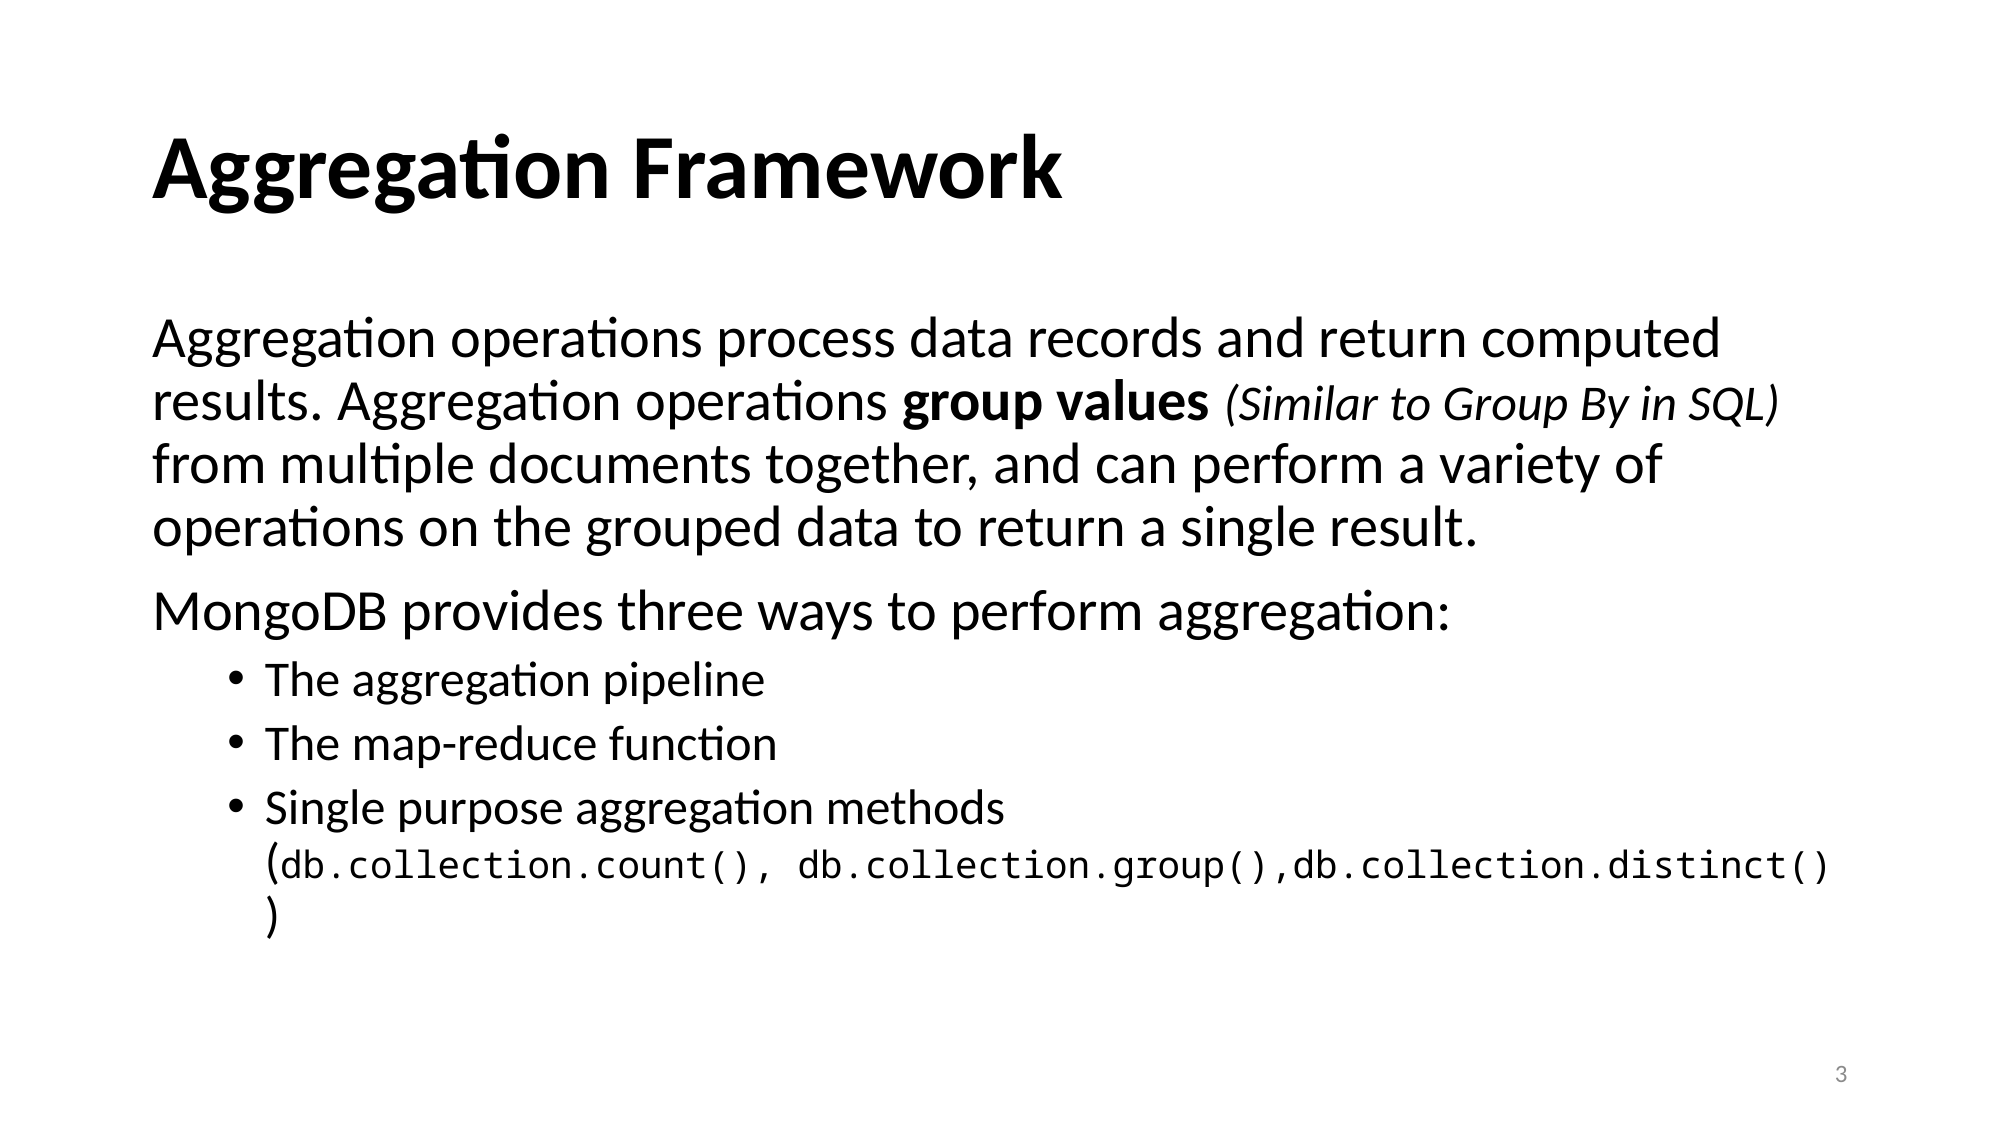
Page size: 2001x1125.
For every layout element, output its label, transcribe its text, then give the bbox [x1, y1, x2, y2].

slide_number 3 [1412, 1042, 1863, 1103]
list Aggregation operations process data records and return computed results. Aggregation operations group values (Similar to Group By in SQL) from multiple documents together, and can perform a variety of operations on the grouped data to return a single result. MongoDB provides three ways to perform aggregation: The aggregation pipeline The map-reduce function Single purpose aggregation methods (db.collection.count(), db.collection.group(),db.collection.distinct()) [137, 299, 1863, 1014]
title Aggregation Framework [137, 59, 1863, 278]
